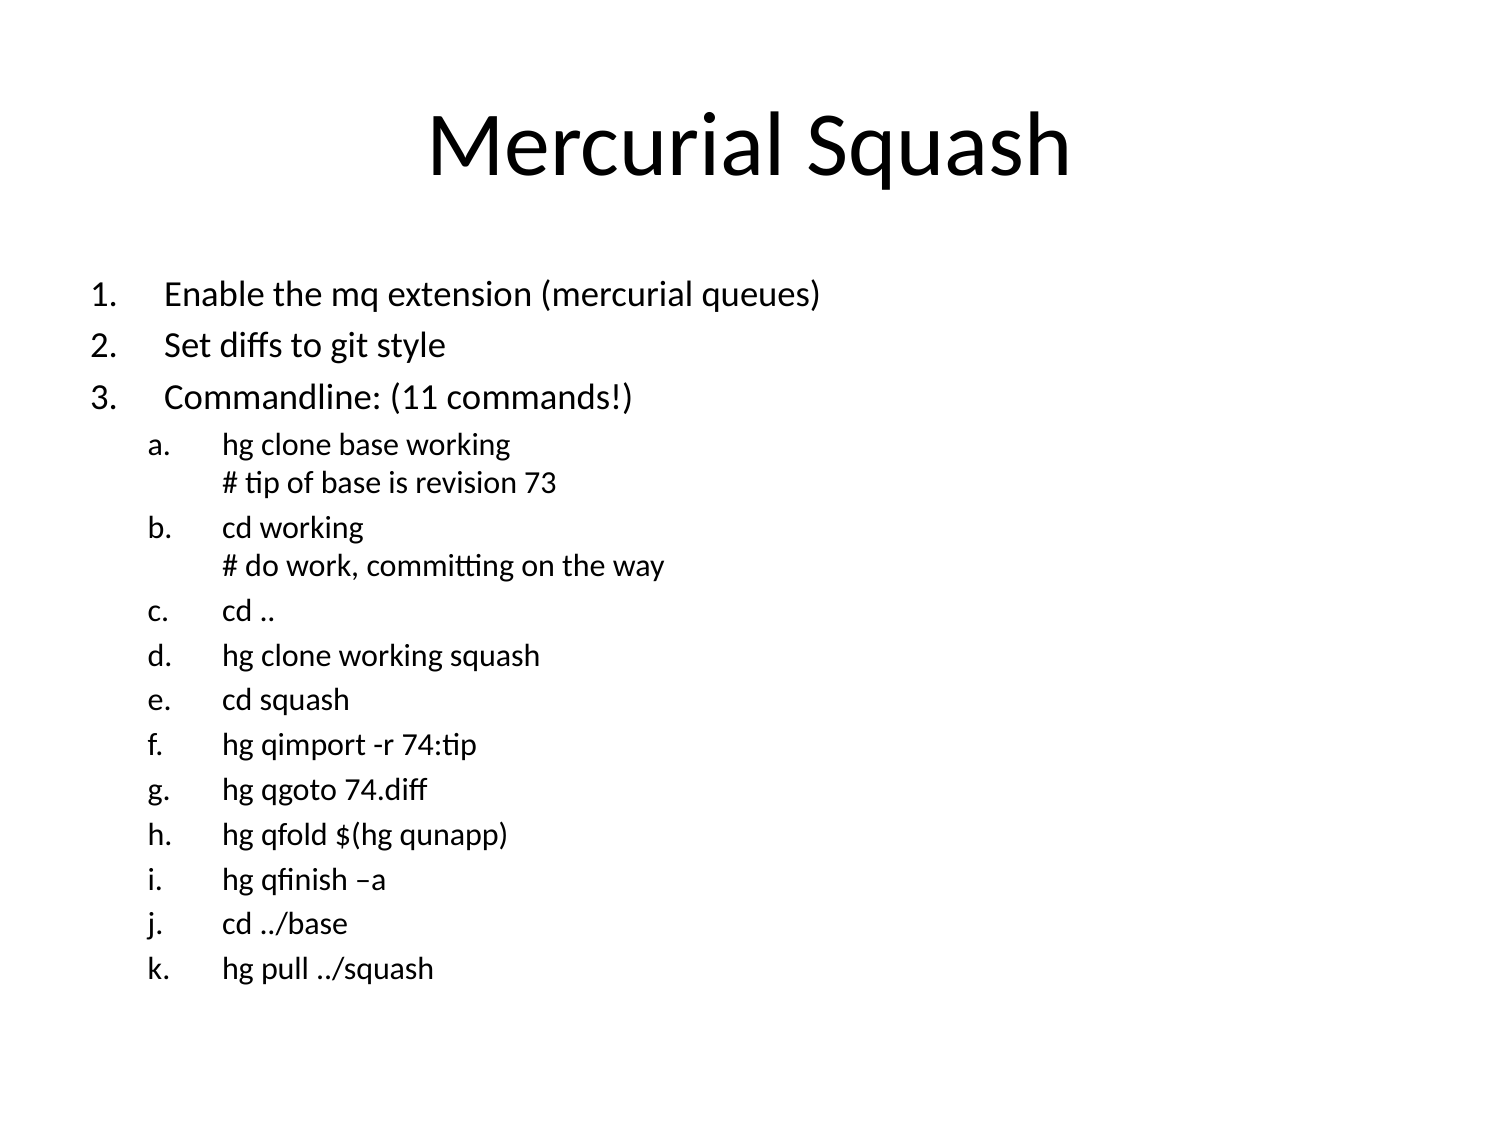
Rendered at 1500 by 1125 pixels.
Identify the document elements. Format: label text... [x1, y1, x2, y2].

list Enable the mq extension (mercurial queues) Set diffs to git style Commandline: (11 commands!) hg clone base working # tip of base is revision 73 cd working # do work, committing on the way cd .. hg clone working squash cd squash hg qimport -r 74:tip hg qgoto 74.diff hg qfold $(hg qunapp) hg qfinish –a cd ../base hg pull ../squash [75, 262, 1425, 1005]
title Mercurial Squash [75, 45, 1425, 233]
